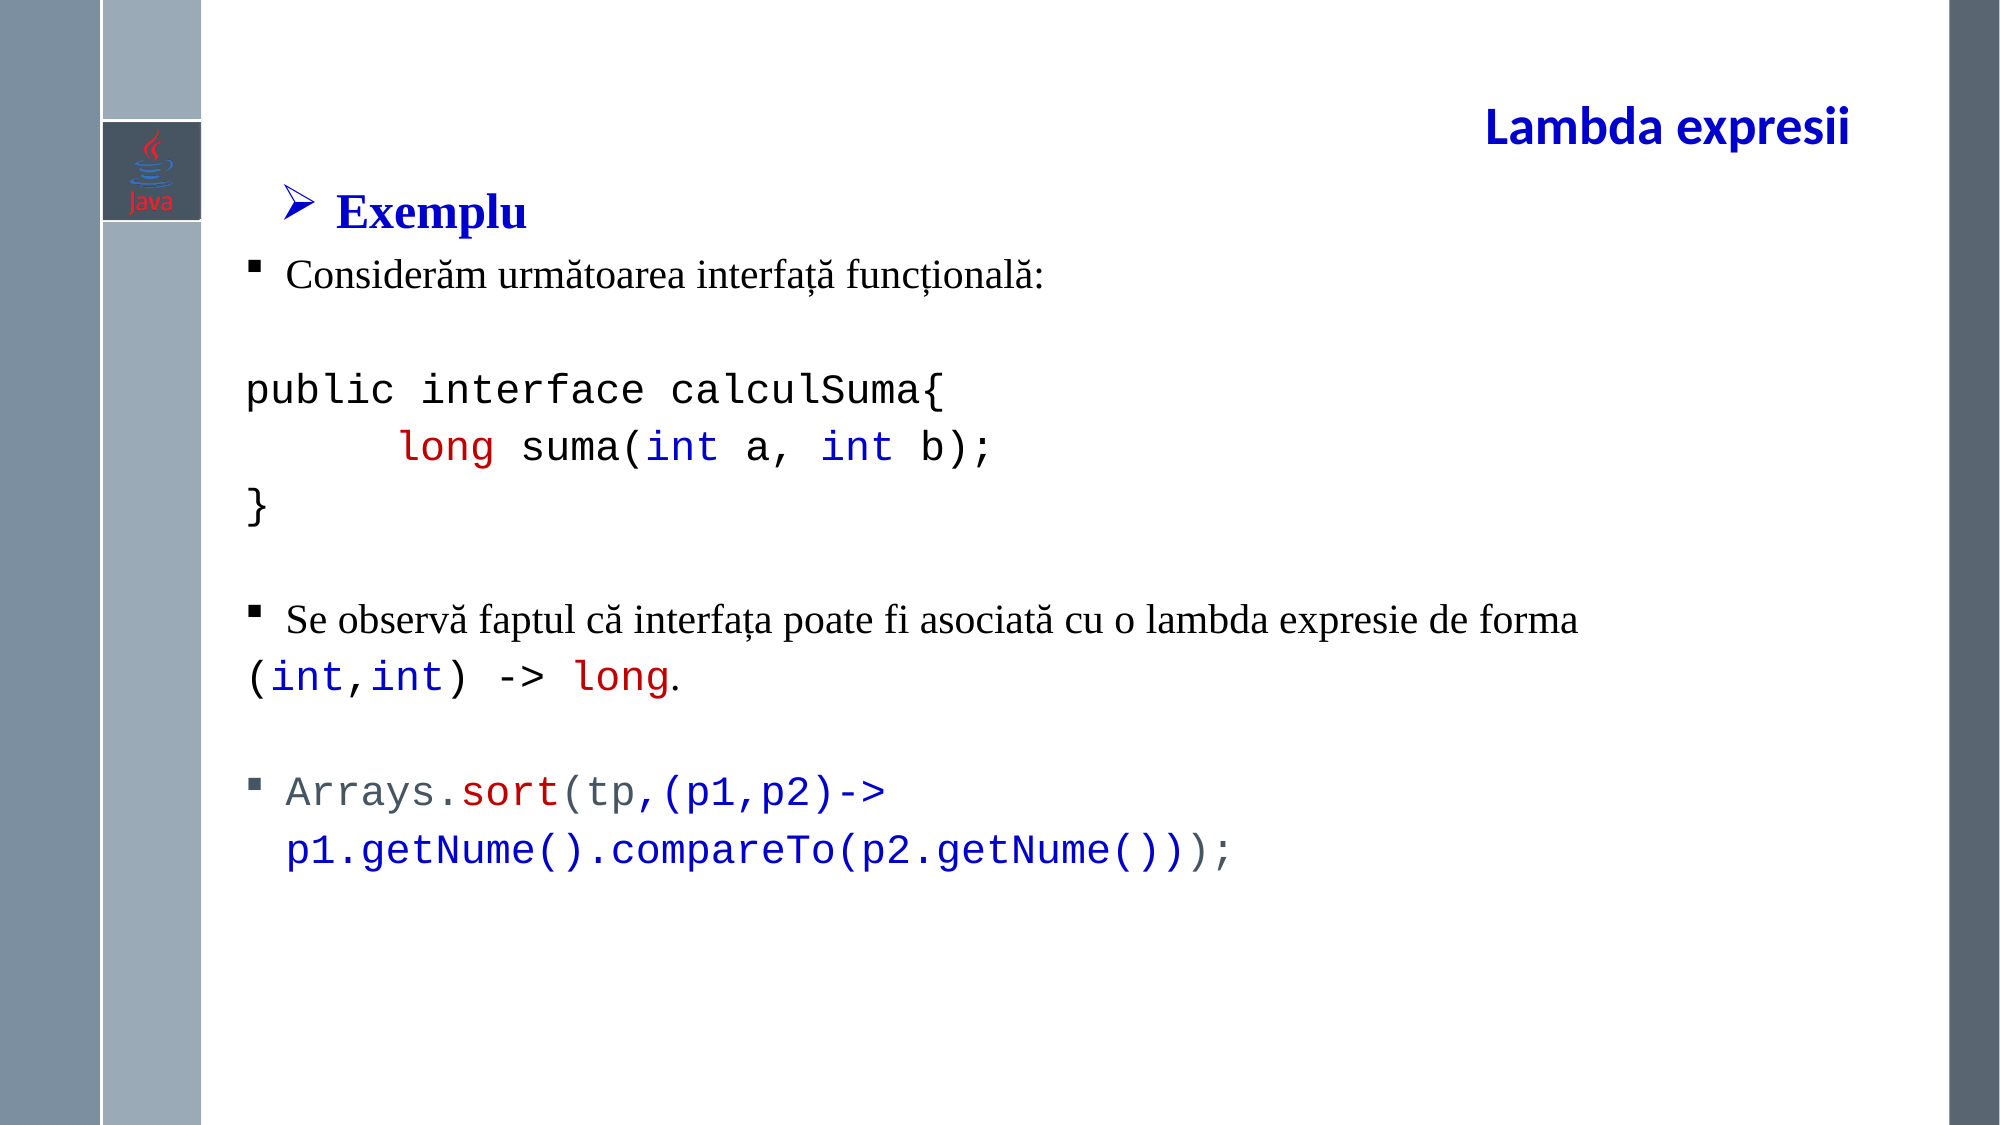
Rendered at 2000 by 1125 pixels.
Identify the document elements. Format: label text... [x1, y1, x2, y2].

list Exemplu Considerăm următoarea interfață funcțională: public interface calculSuma{ long suma(int a, int b); } Se observă faptul că interfața poate fi asociată cu o lambda expresie de forma (int,int) -> long. Arrays.sort(tp,(p1,p2)-> p1.getNume().compareTo(p2.getNume())); [230, 162, 1871, 1061]
title Lambda expresii [261, 29, 1867, 162]
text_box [102, 122, 200, 221]
